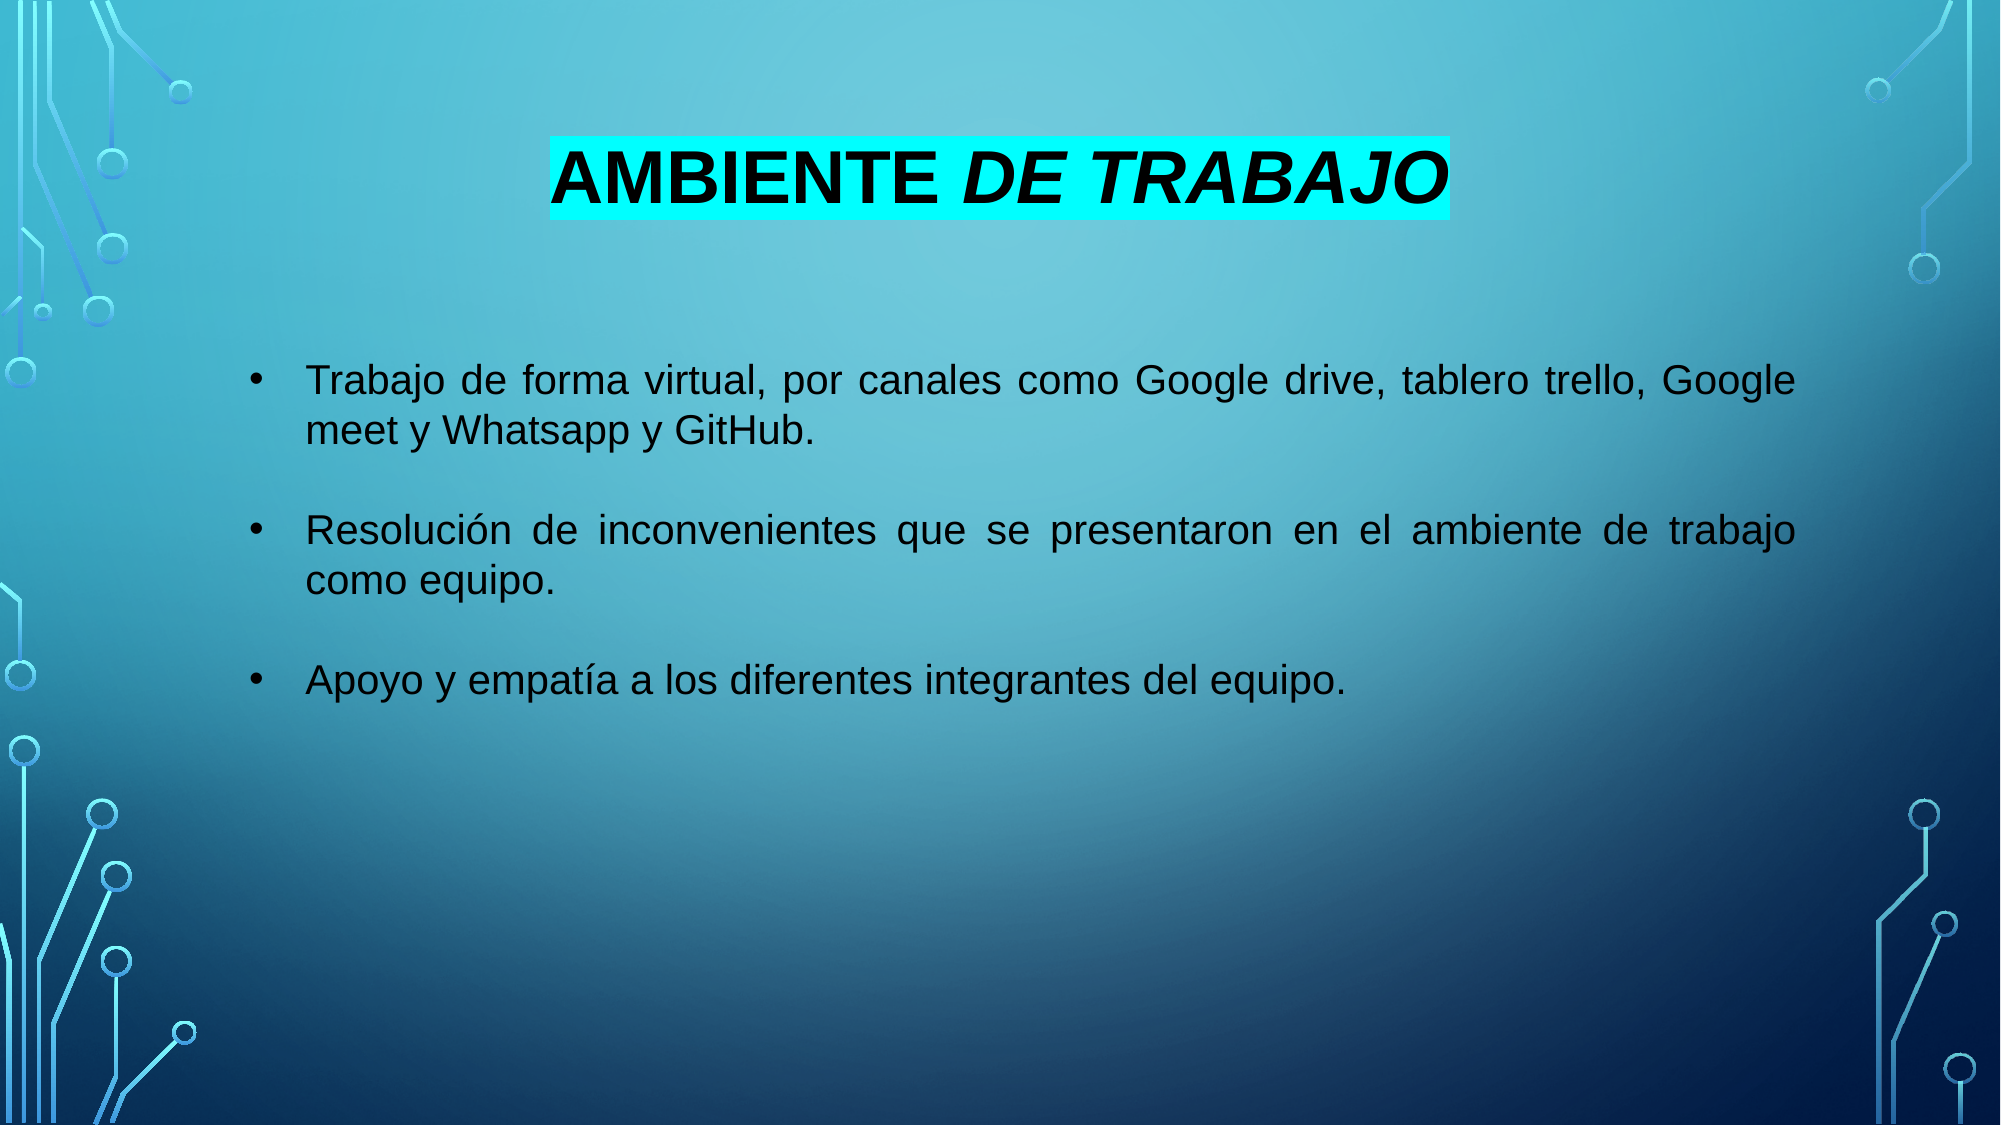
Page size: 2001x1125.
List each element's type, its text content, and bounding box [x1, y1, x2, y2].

list [161, 343, 1813, 950]
text_box Trabajo de forma virtual, por canales como Google drive, tablero trello, Google meet y Whatsapp y GitHub. Resolución de inconvenientes que se presentaron en el ambiente de trabajo como equipo. Apoyo y empatía a los diferentes integrantes del equipo. [234, 345, 1813, 711]
title Ambiente de trabajo [187, 58, 1813, 302]
